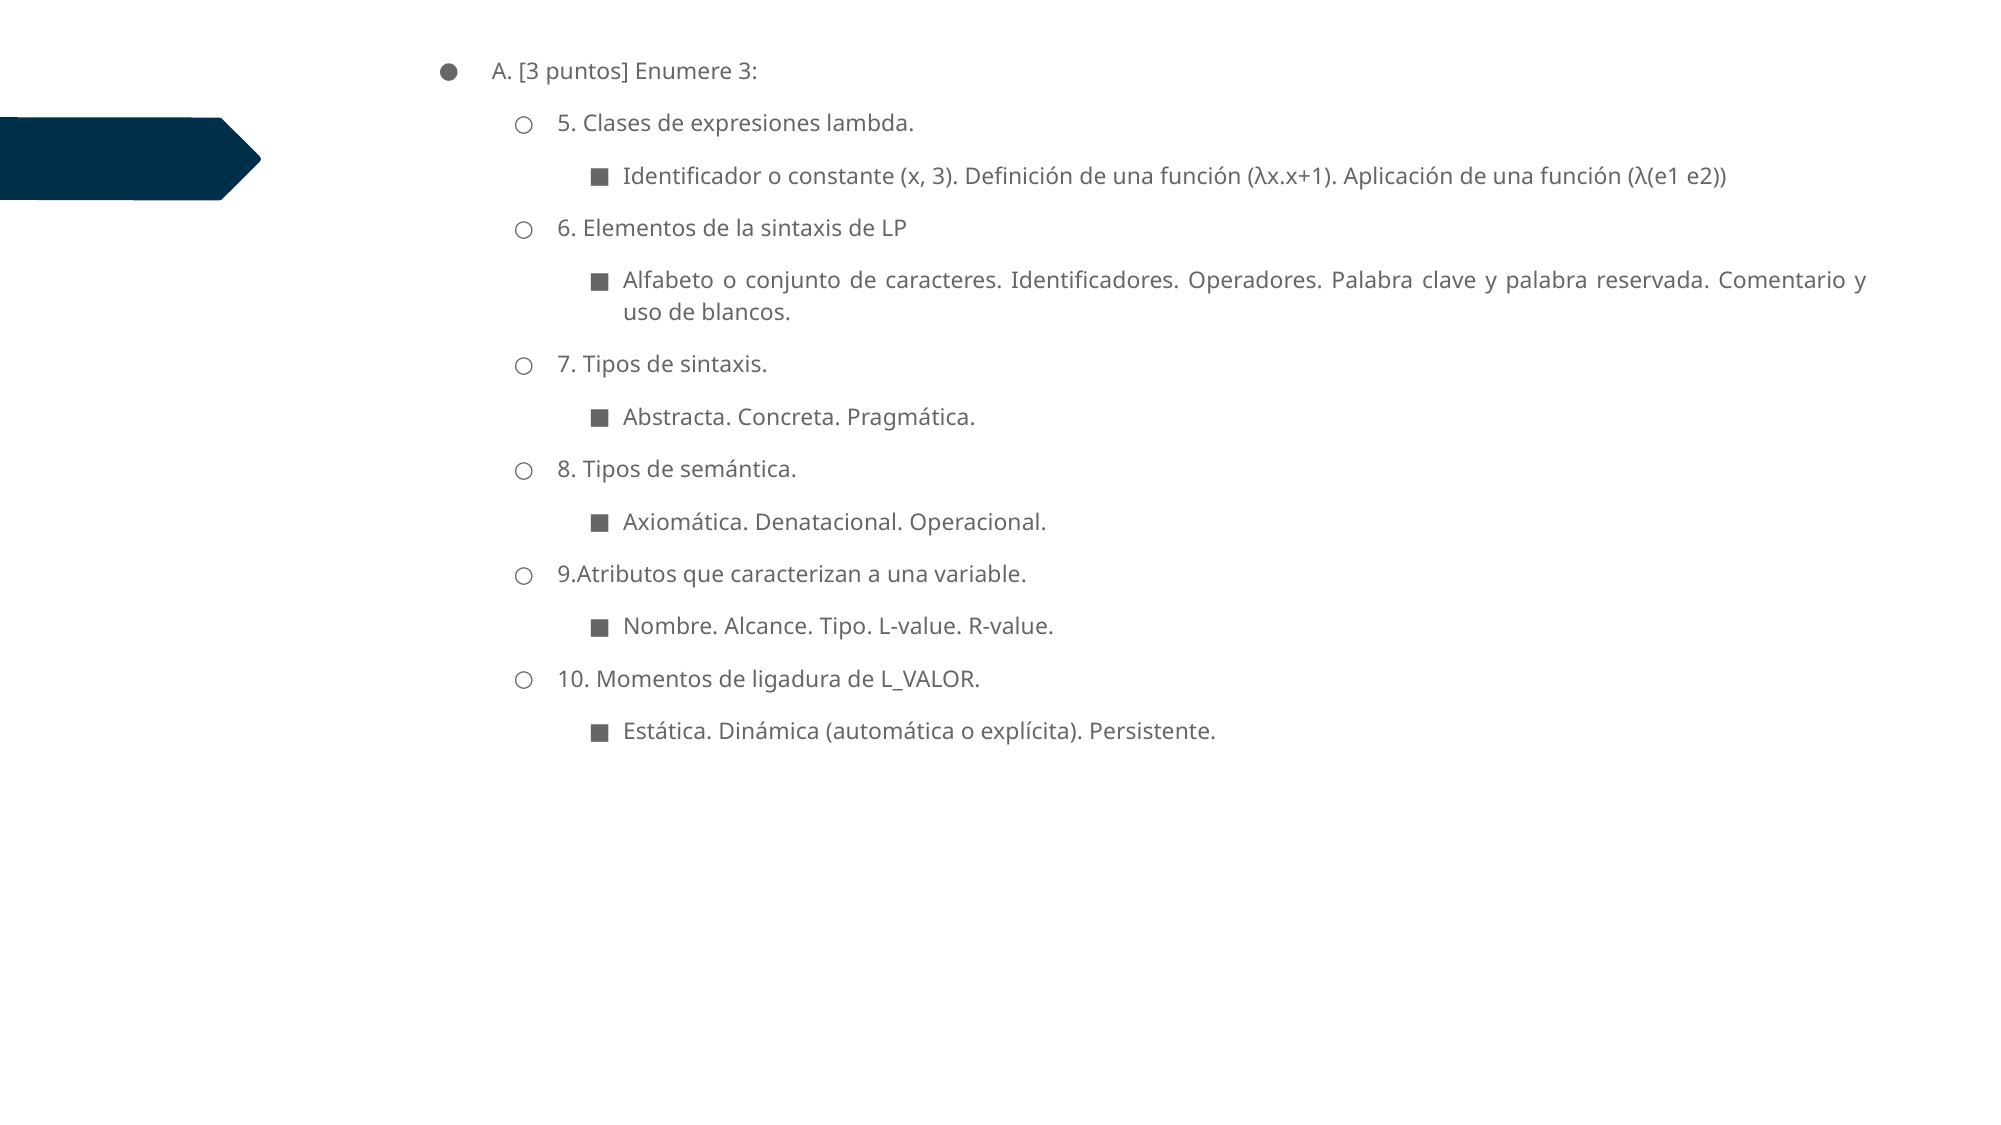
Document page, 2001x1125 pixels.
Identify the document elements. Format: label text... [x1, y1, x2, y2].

list A. [3 puntos] Enumere 3: 5. Clases de expresiones lambda. Identificador o constante (x, 3). Definición de una función (λx.x+1). Aplicación de una función (λ(e1 e2)) 6. Elementos de la sintaxis de LP Alfabeto o conjunto de caracteres. Identificadores. Operadores. Palabra clave y palabra reservada. Comentario y uso de blancos. 7. Tipos de sintaxis. Abstracta. Concreta. Pragmática. 8. Tipos de semántica. Axiomática. Denatacional. Operacional. 9.Atributos que caracterizan a una variable. Nombre. Alcance. Tipo. L-value. R-value. 10. Momentos de ligadura de L_VALOR. Estática. Dinámica (automática o explícita). Persistente. [420, 44, 1884, 1081]
